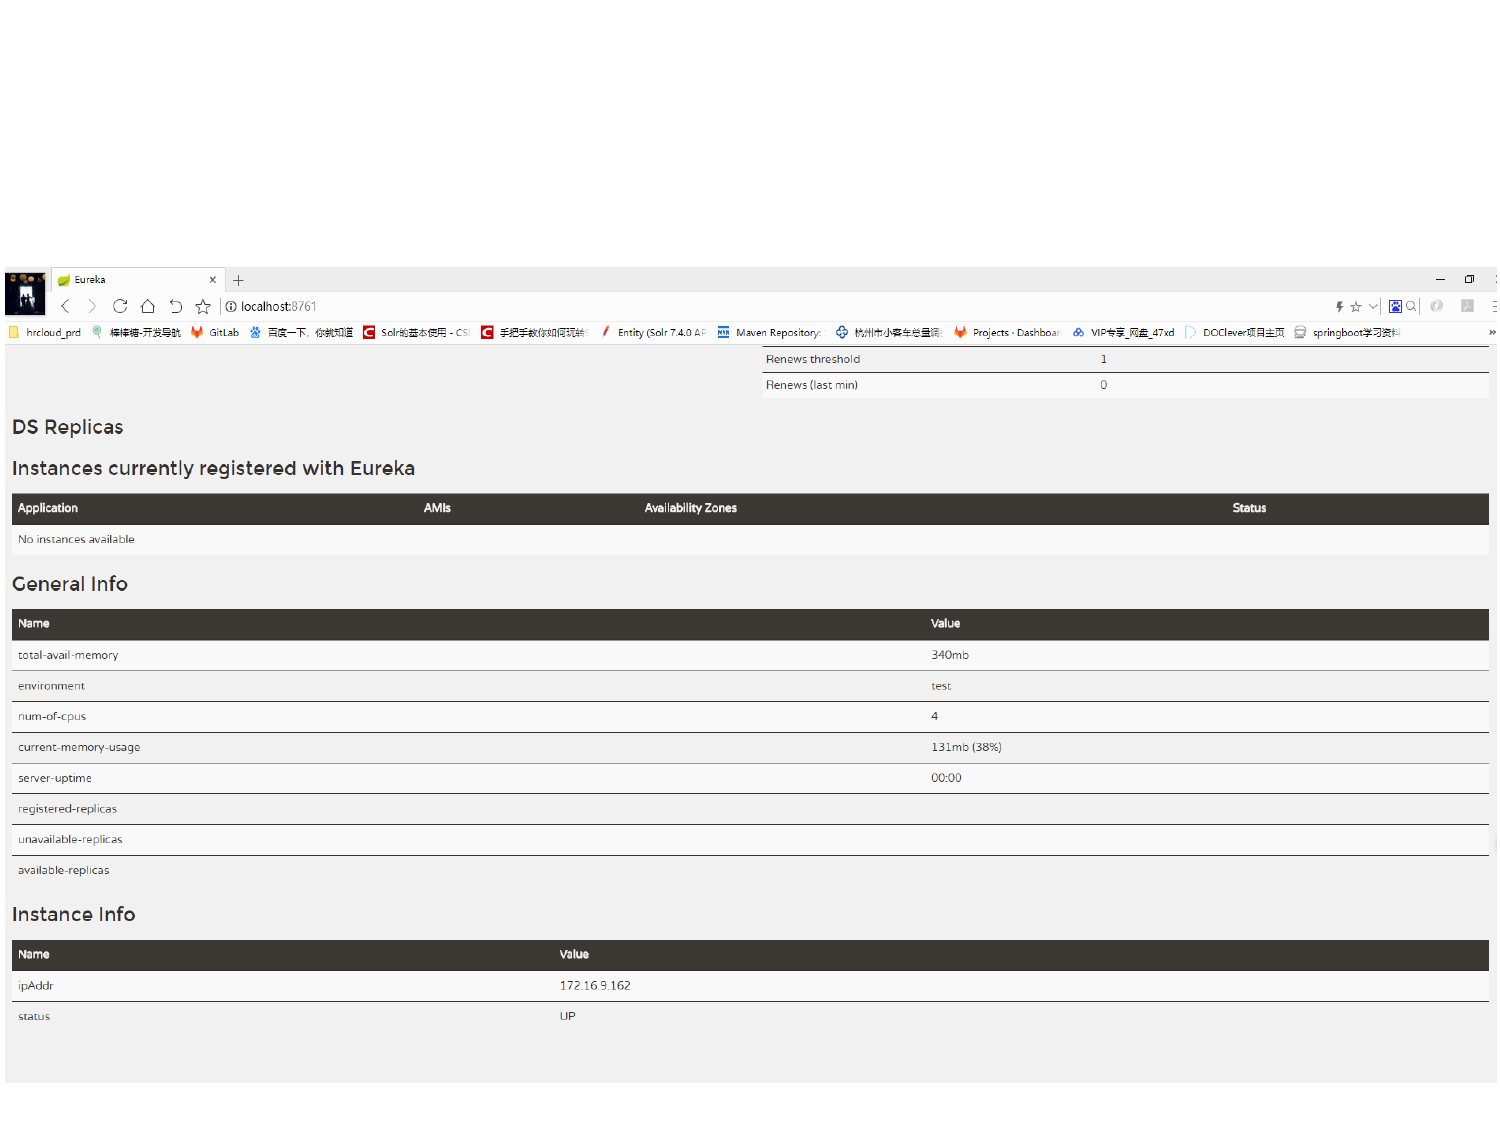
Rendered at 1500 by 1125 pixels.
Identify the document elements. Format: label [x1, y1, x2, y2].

picture [5, 266, 1497, 1084]
